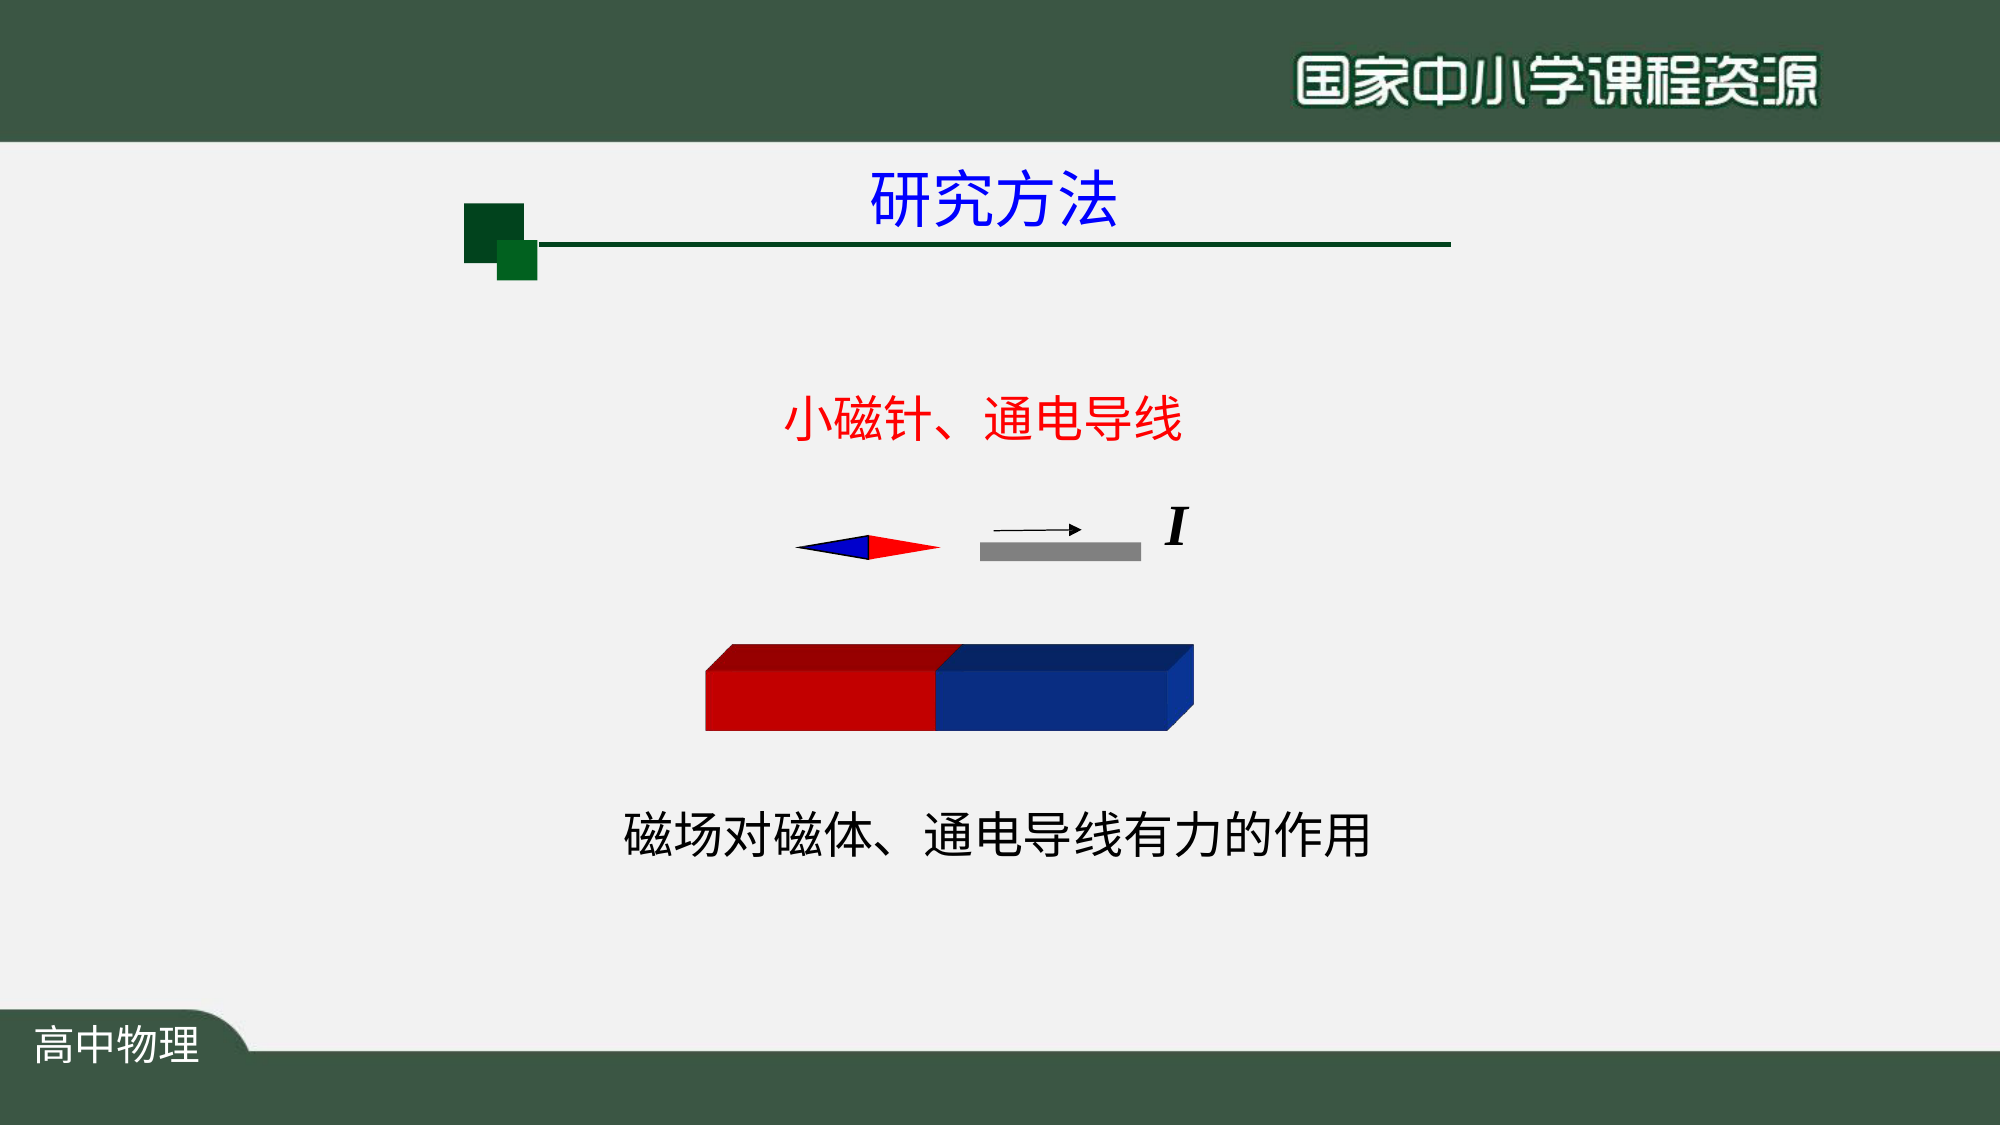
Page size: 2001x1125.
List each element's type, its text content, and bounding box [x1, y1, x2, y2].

text_box 小磁针、通电导线 I [779, 351, 1190, 558]
text_box [703, 641, 933, 732]
picture [0, 0, 2000, 1125]
footer 高中物理 [31, 1013, 202, 1125]
text_box [496, 240, 538, 281]
title 研究方法 [867, 157, 1122, 348]
text_box [464, 203, 524, 264]
text_box 磁场对磁体、通电导线有力的作用 [621, 801, 1376, 864]
text_box [980, 558, 1142, 562]
text_box [933, 641, 1196, 732]
